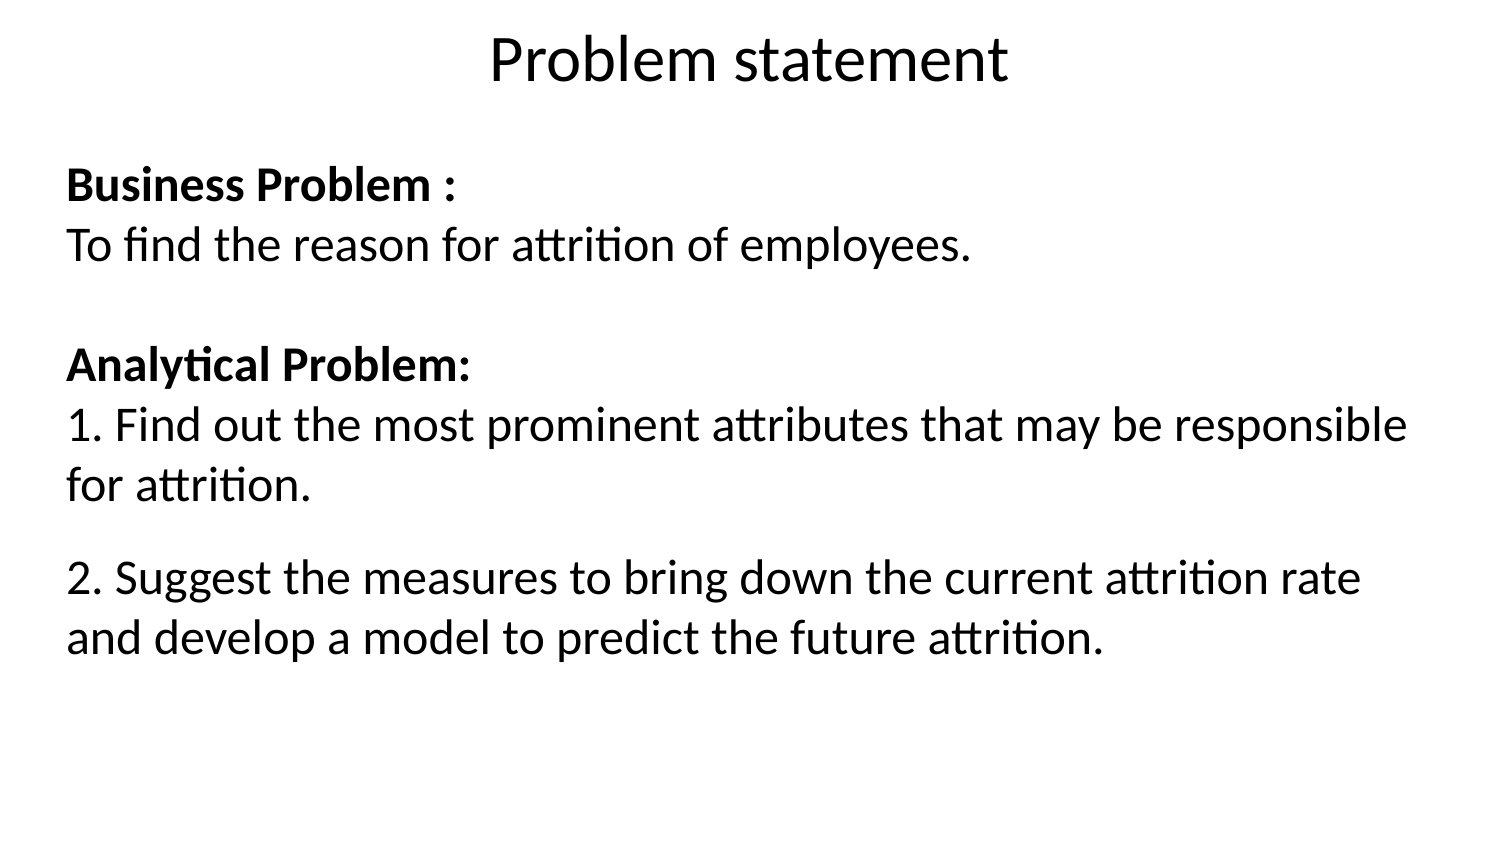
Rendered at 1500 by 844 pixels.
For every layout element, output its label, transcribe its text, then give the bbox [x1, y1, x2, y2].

list Business Problem : To find the reason for attrition of employees. Analytical Problem: 1. Find out the most prominent attributes that may be responsible for attrition. 2. Suggest the measures to bring down the current attrition rate and develop a model to predict the future attrition. [51, 76, 1449, 844]
title Problem statement [51, 0, 1449, 76]
